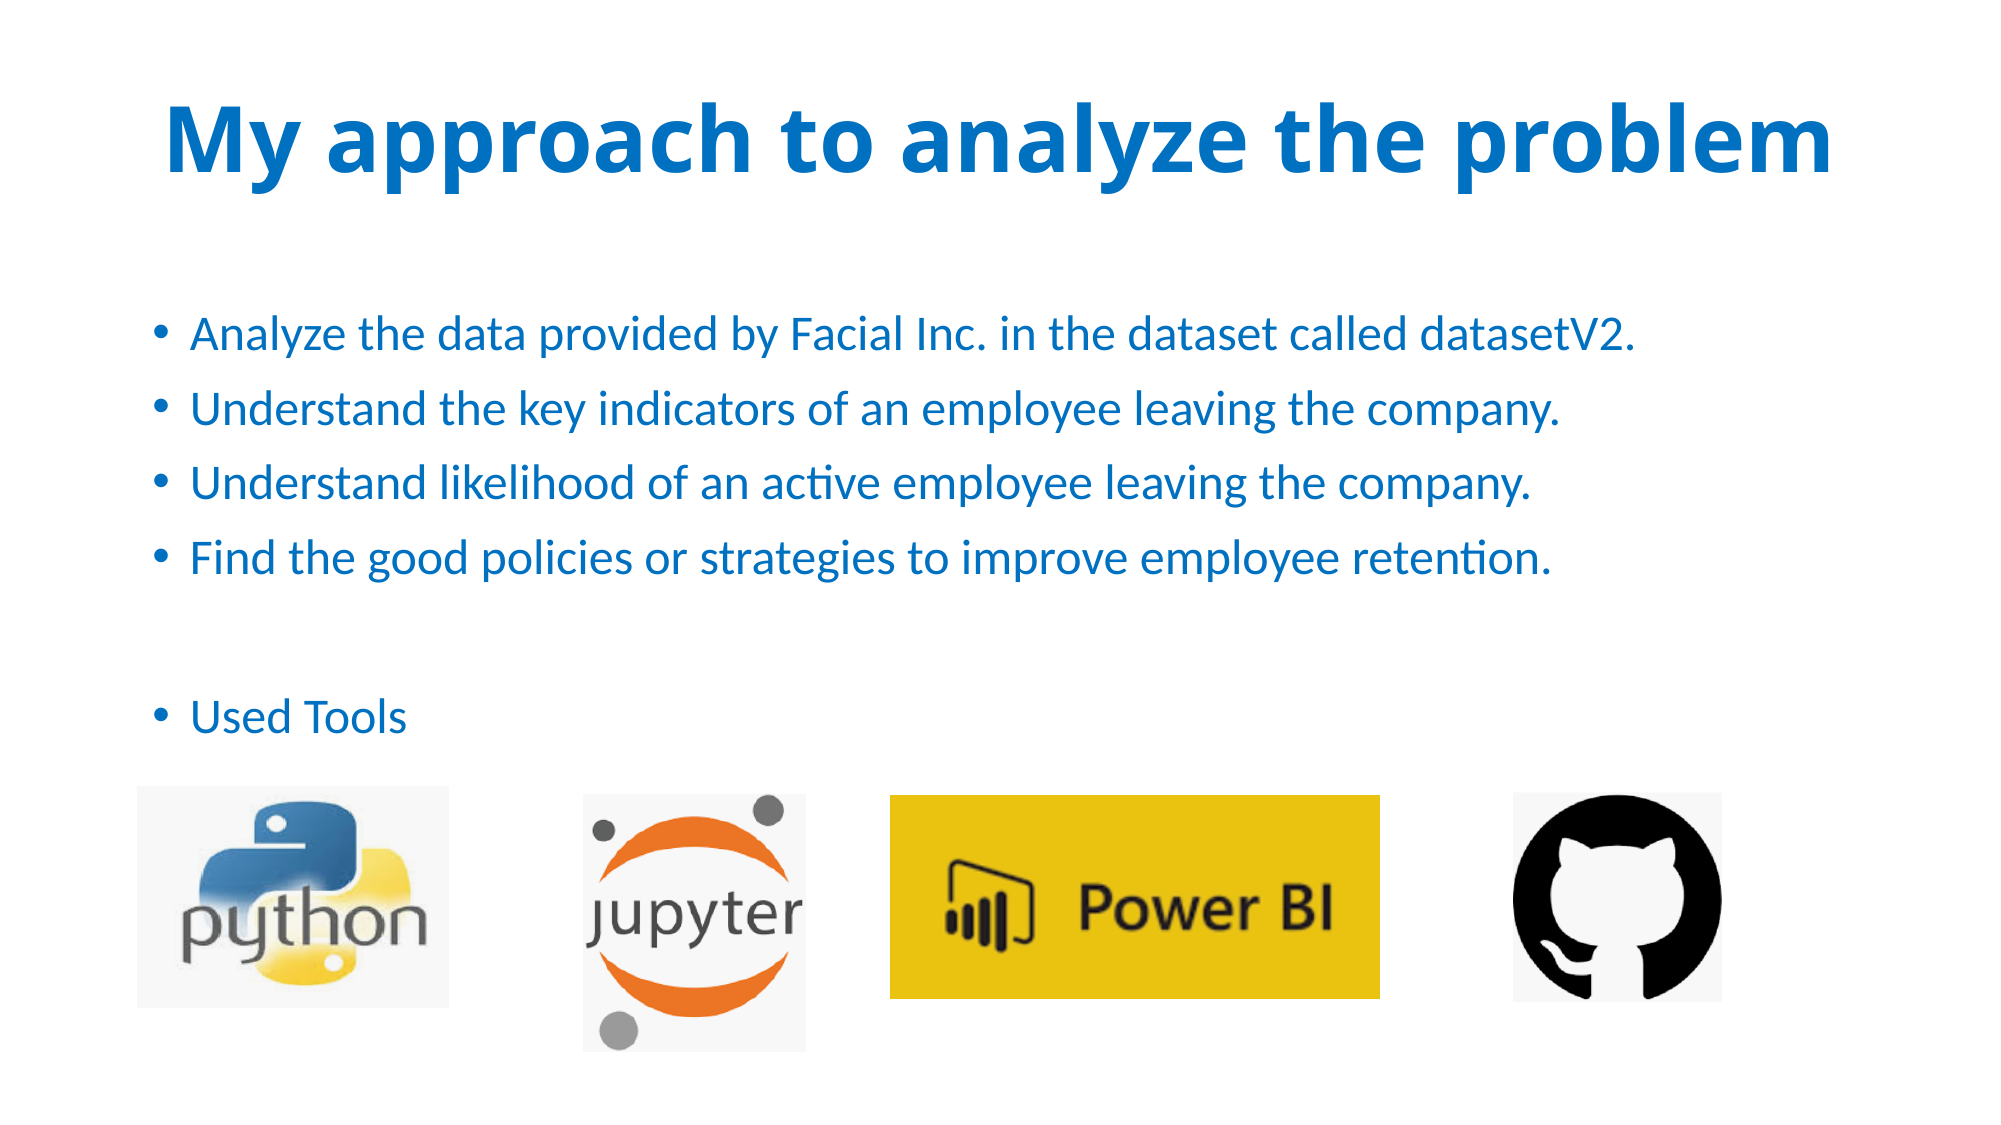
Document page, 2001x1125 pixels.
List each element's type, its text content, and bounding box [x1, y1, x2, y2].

picture [890, 795, 1380, 999]
picture [579, 794, 812, 1054]
picture [137, 786, 449, 1008]
list Analyze the data provided by Facial Inc. in the dataset called datasetV2. Understand the key indicators of an employee leaving the company. Understand likelihood of an active employee leaving the company. Find the good policies or strategies to improve employee retention. Used Tools [137, 299, 1863, 1073]
title My approach to analyze the problem [137, 59, 1863, 225]
picture [1511, 786, 1732, 1009]
